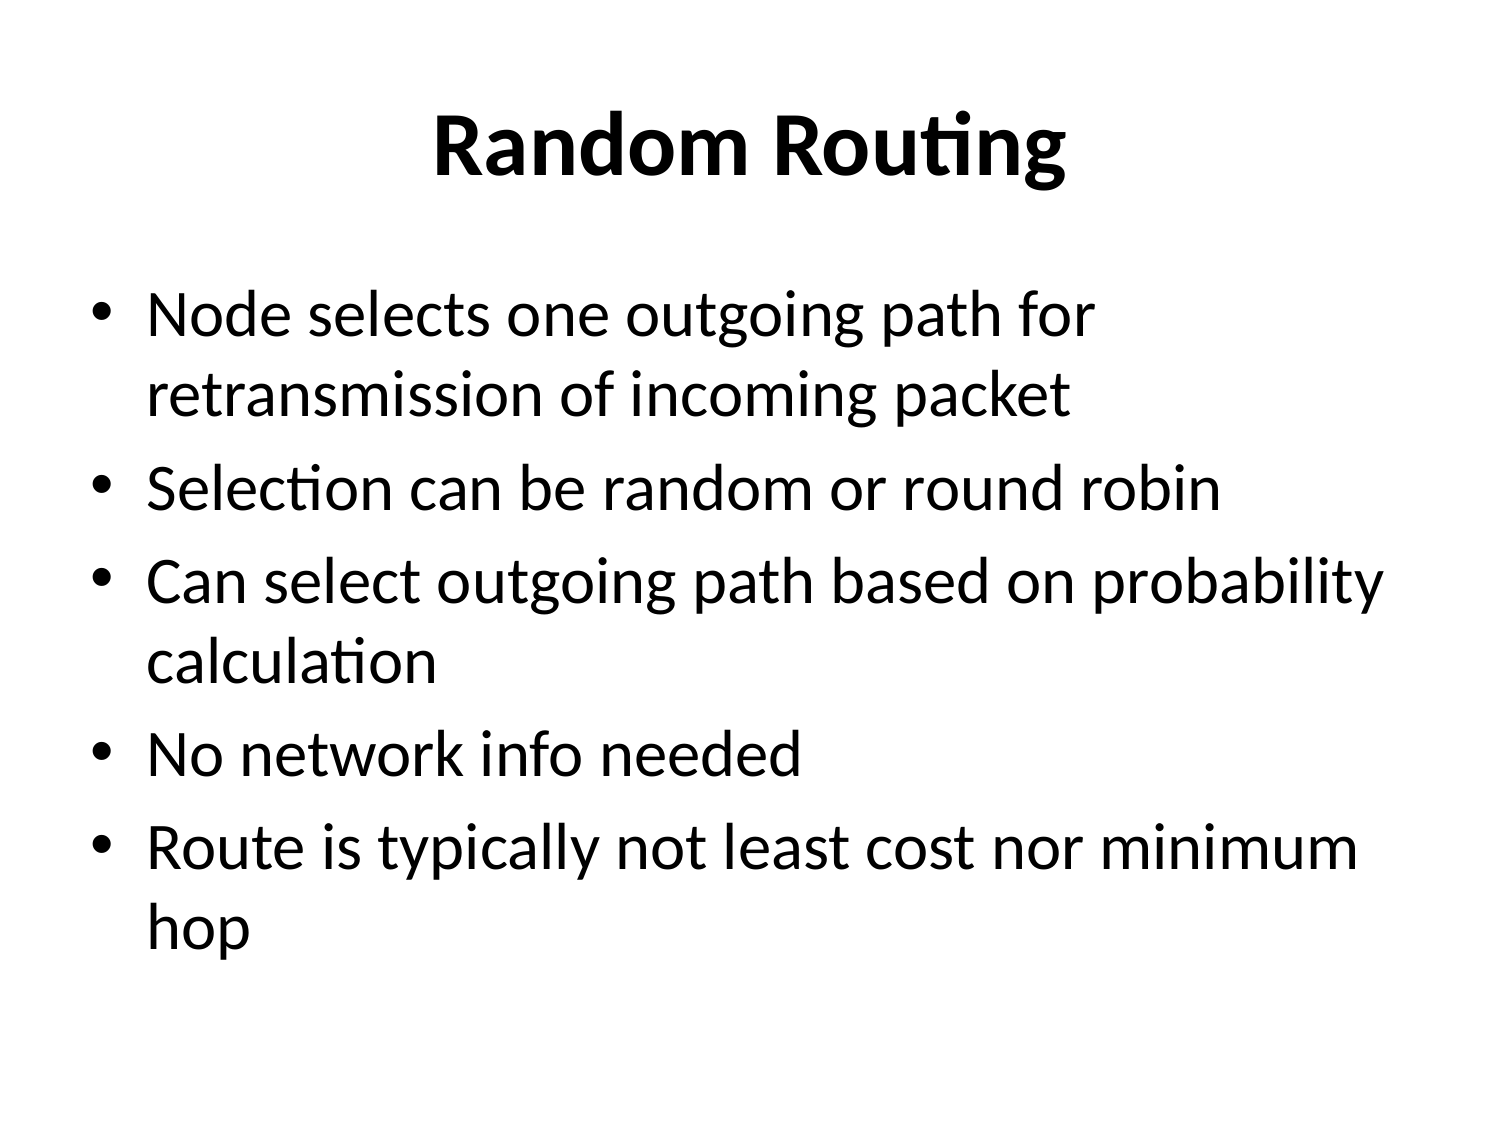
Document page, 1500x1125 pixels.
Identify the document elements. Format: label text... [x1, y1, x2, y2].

title Random Routing [75, 45, 1425, 233]
list Node selects one outgoing path for retransmission of incoming packet Selection can be random or round robin Can select outgoing path based on probability calculation No network info needed Route is typically not least cost nor minimum hop [75, 262, 1425, 1005]
